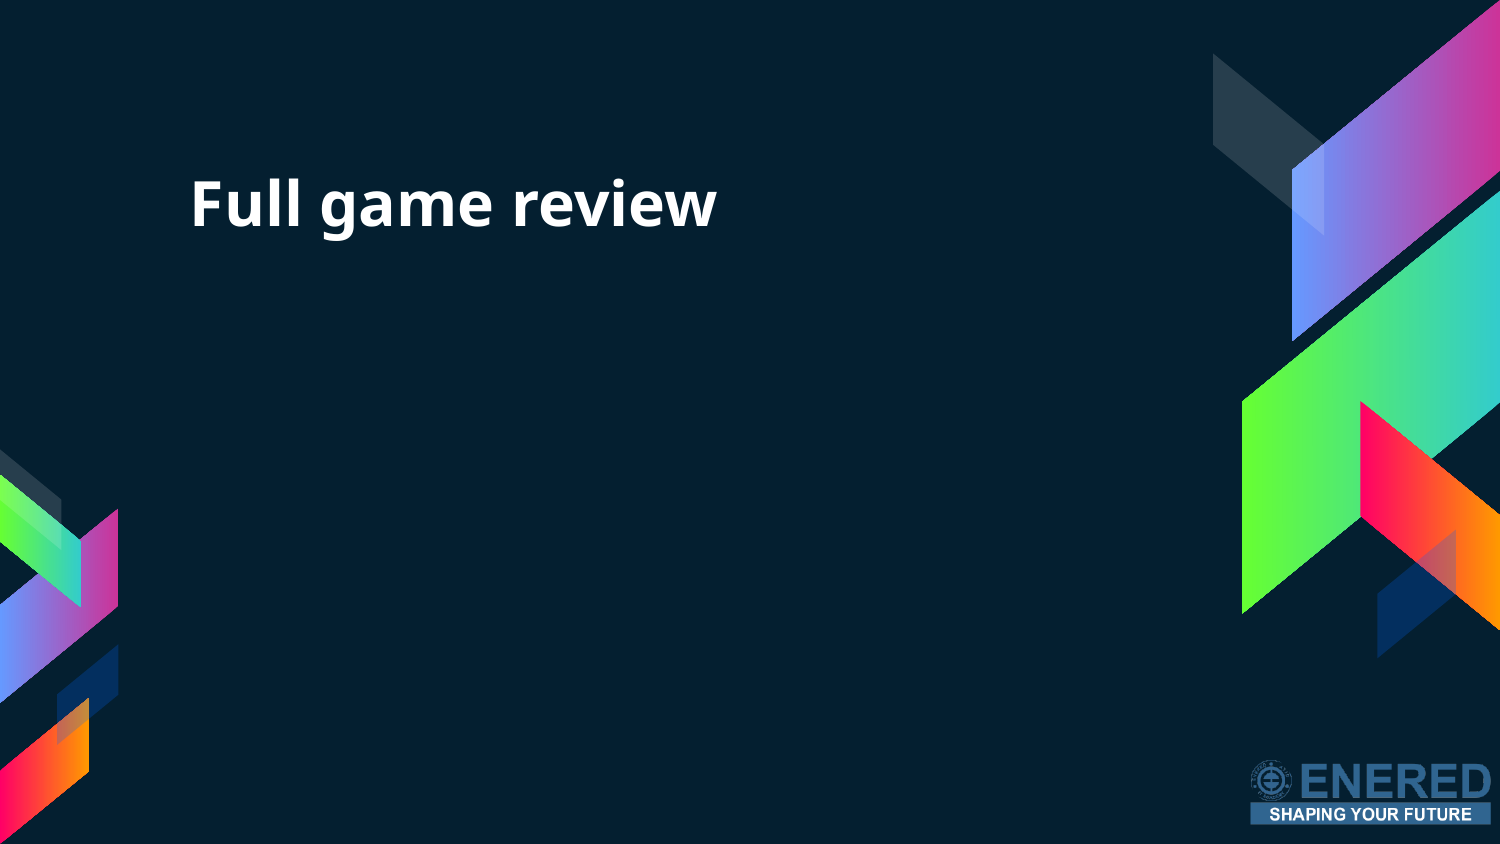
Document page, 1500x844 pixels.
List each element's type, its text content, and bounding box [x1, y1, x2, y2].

picture [1249, 744, 1491, 840]
title Full game review [175, 149, 1155, 255]
